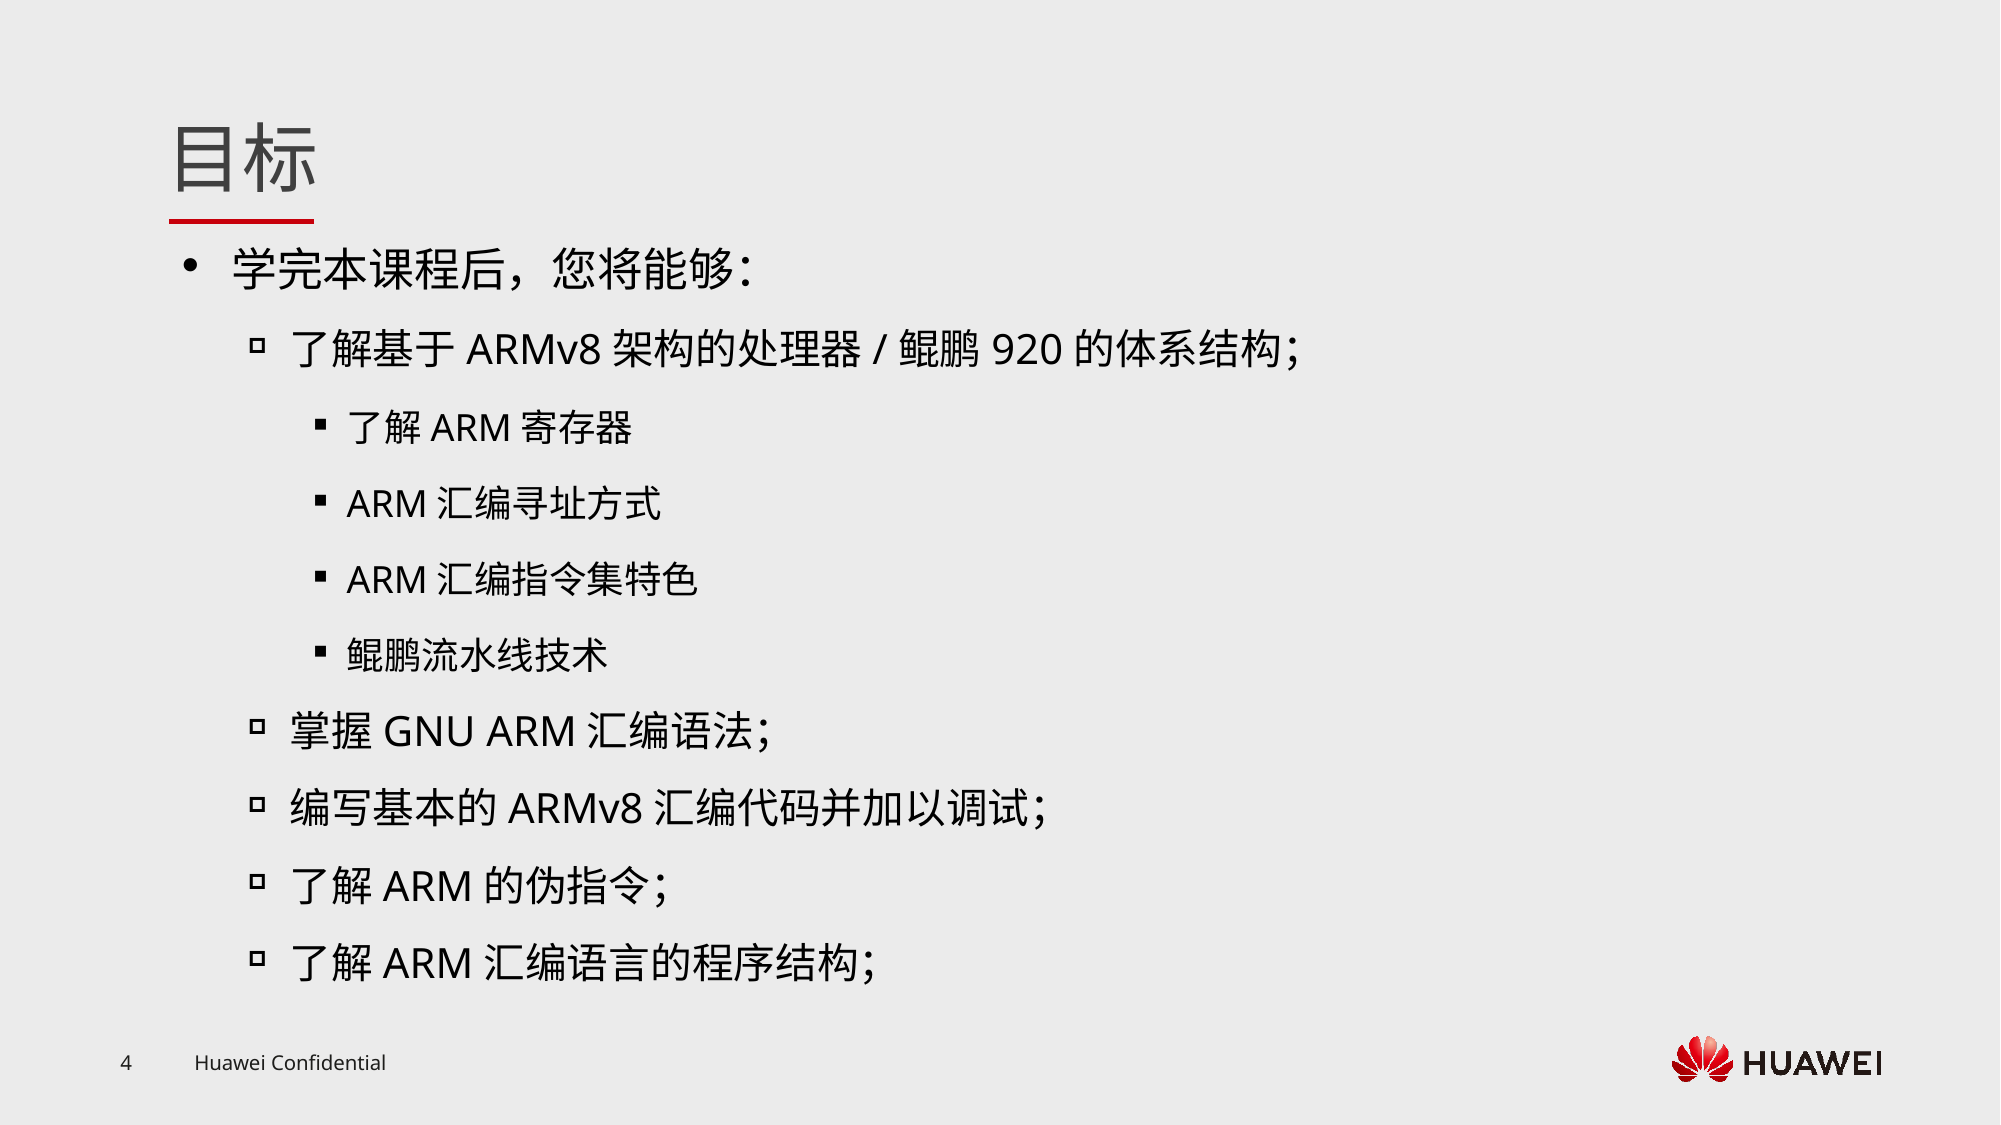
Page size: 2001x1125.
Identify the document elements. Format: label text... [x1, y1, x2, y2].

picture [1672, 1036, 1881, 1082]
list 学完本课程后，您将能够： 了解基于ARMv8架构的处理器/鲲鹏920的体系结构； 了解ARM寄存器 ARM汇编寻址方式 ARM汇编指令集特色 鲲鹏流水线技术 掌握GNU ARM汇编语法； 编写基本的ARMv8汇编代码并加以调试； 了解ARM的伪指令； 了解ARM汇编语言的程序结构； [167, 225, 1833, 1018]
